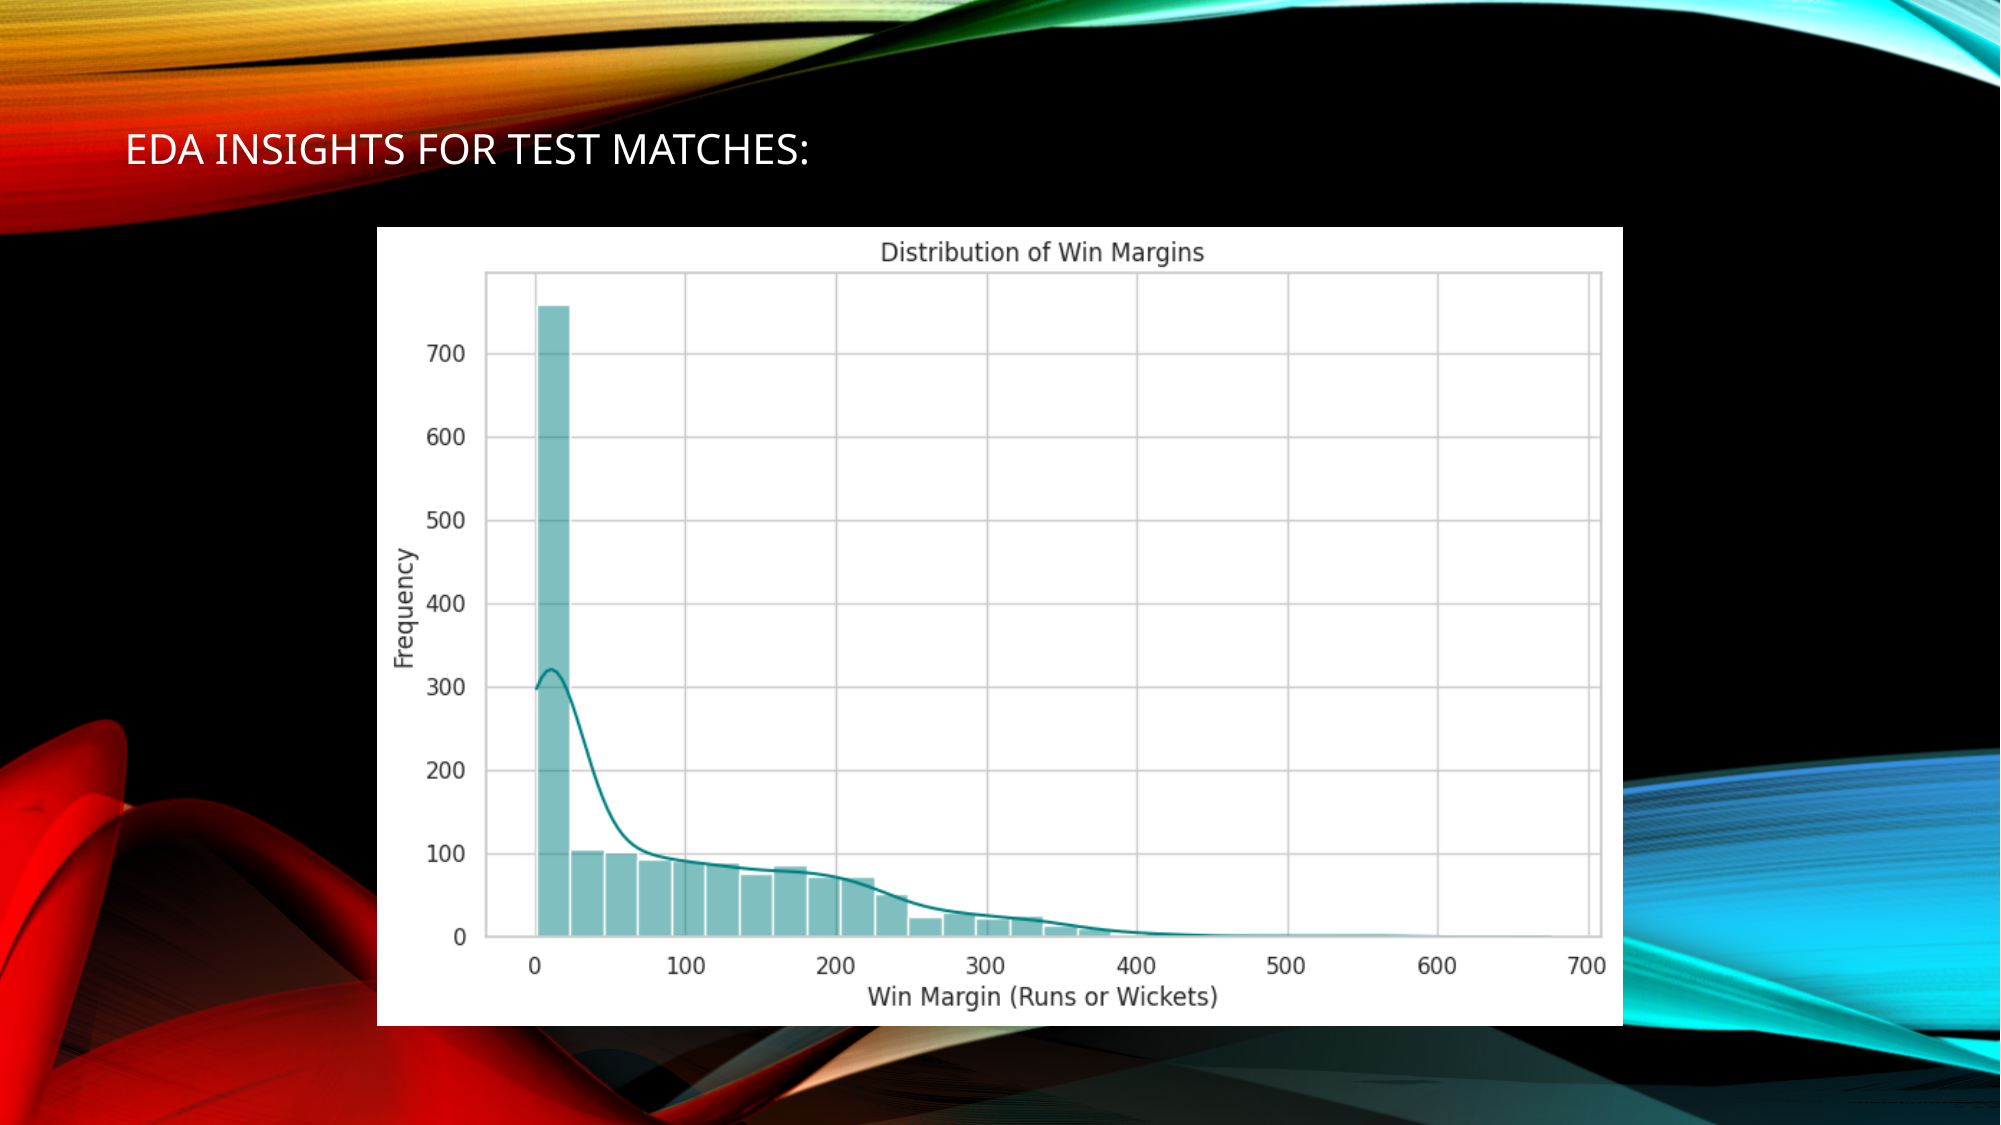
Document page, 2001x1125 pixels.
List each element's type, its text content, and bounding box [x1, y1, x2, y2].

picture [0, 226, 2000, 1125]
picture [0, 0, 2000, 237]
subtitle EDA INSIGHTS FOR TEST MATCHES: [109, 121, 1891, 614]
